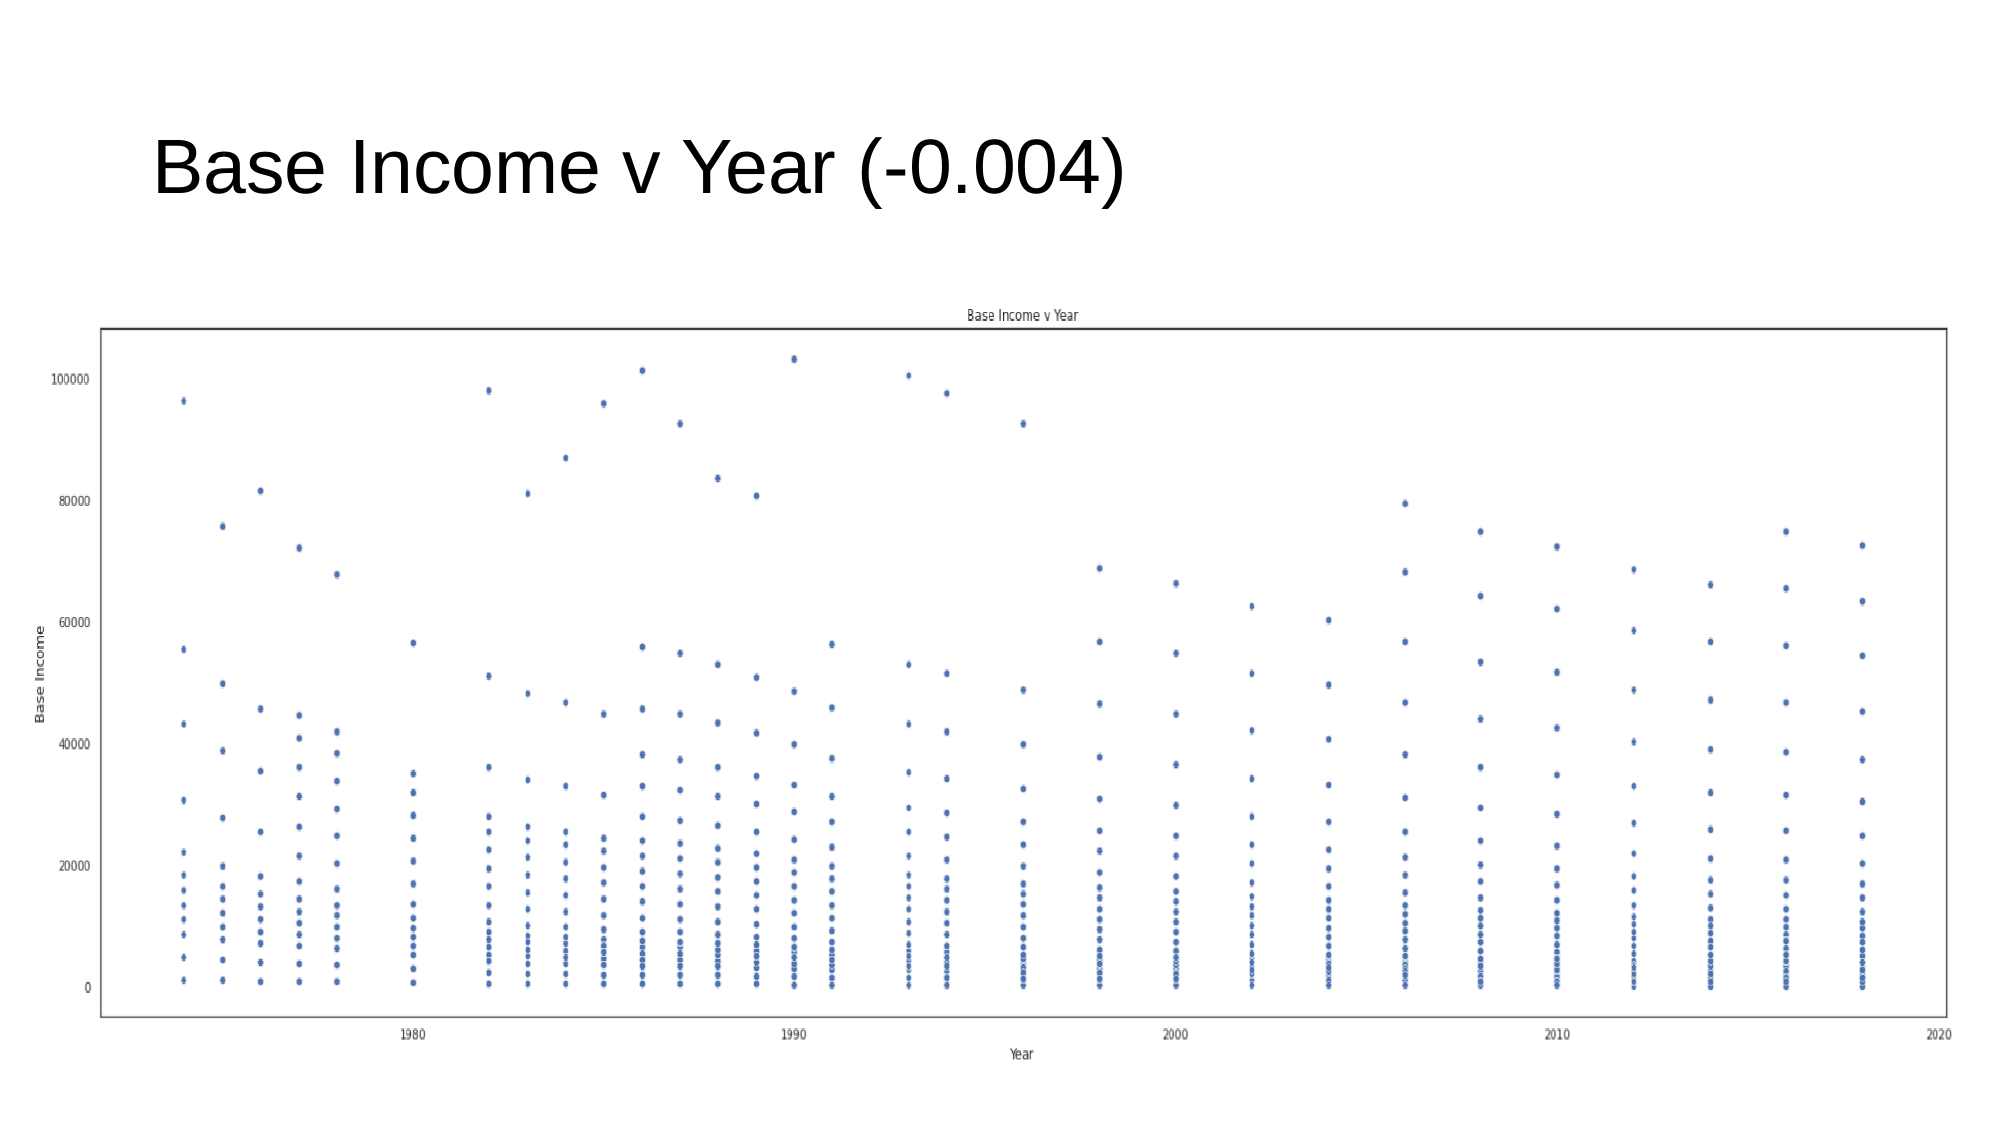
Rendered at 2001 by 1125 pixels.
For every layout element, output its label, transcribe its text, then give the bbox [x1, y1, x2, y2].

title Base Income v Year (-0.004) [137, 59, 1863, 278]
picture [24, 302, 1976, 1071]
